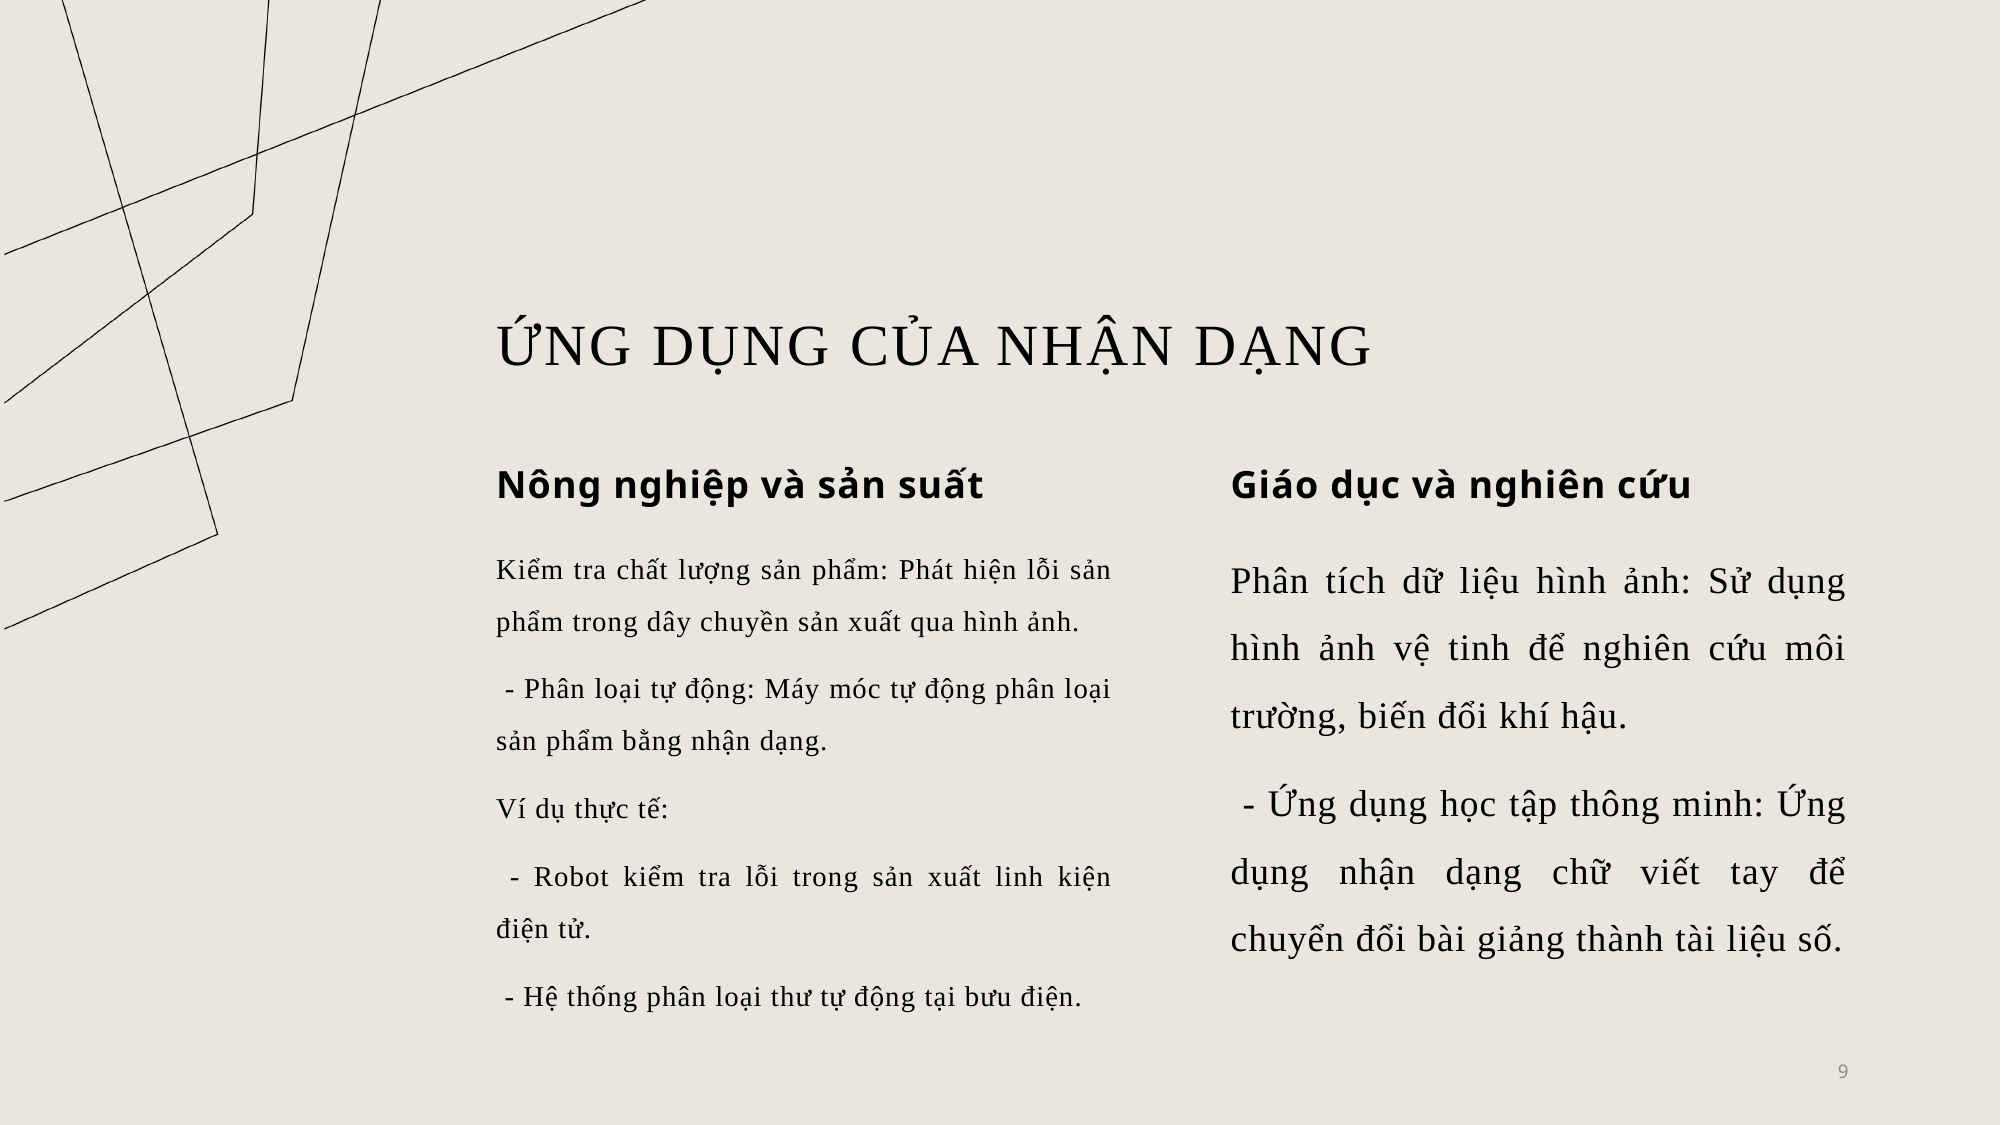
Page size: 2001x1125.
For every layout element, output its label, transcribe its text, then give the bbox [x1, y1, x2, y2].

list Nông nghiệp và sản suất [481, 458, 1125, 533]
picture [4, 0, 676, 642]
list Giáo dục và nghiên cứu [1215, 458, 1863, 533]
list Phân tích dữ liệu hình ảnh: Sử dụng hình ảnh vệ tinh để nghiên cứu môi trường, biến đổi khí hậu. - Ứng dụng học tập thông minh: Ứng dụng nhận dạng chữ viết tay để chuyển đổi bài giảng thành tài liệu số. [1215, 533, 1863, 1064]
title Ứng dụng của nhận dạng [481, 93, 1863, 386]
slide_number 9 [1701, 1042, 1864, 1103]
list Kiểm tra chất lượng sản phẩm: Phát hiện lỗi sản phẩm trong dây chuyền sản xuất qua hình ảnh. - Phân loại tự động: Máy móc tự động phân loại sản phẩm bằng nhận dạng. Ví dụ thực tế: - Robot kiểm tra lỗi trong sản xuất linh kiện điện tử. - Hệ thống phân loại thư tự động tại bưu điện. [481, 533, 1129, 1064]
